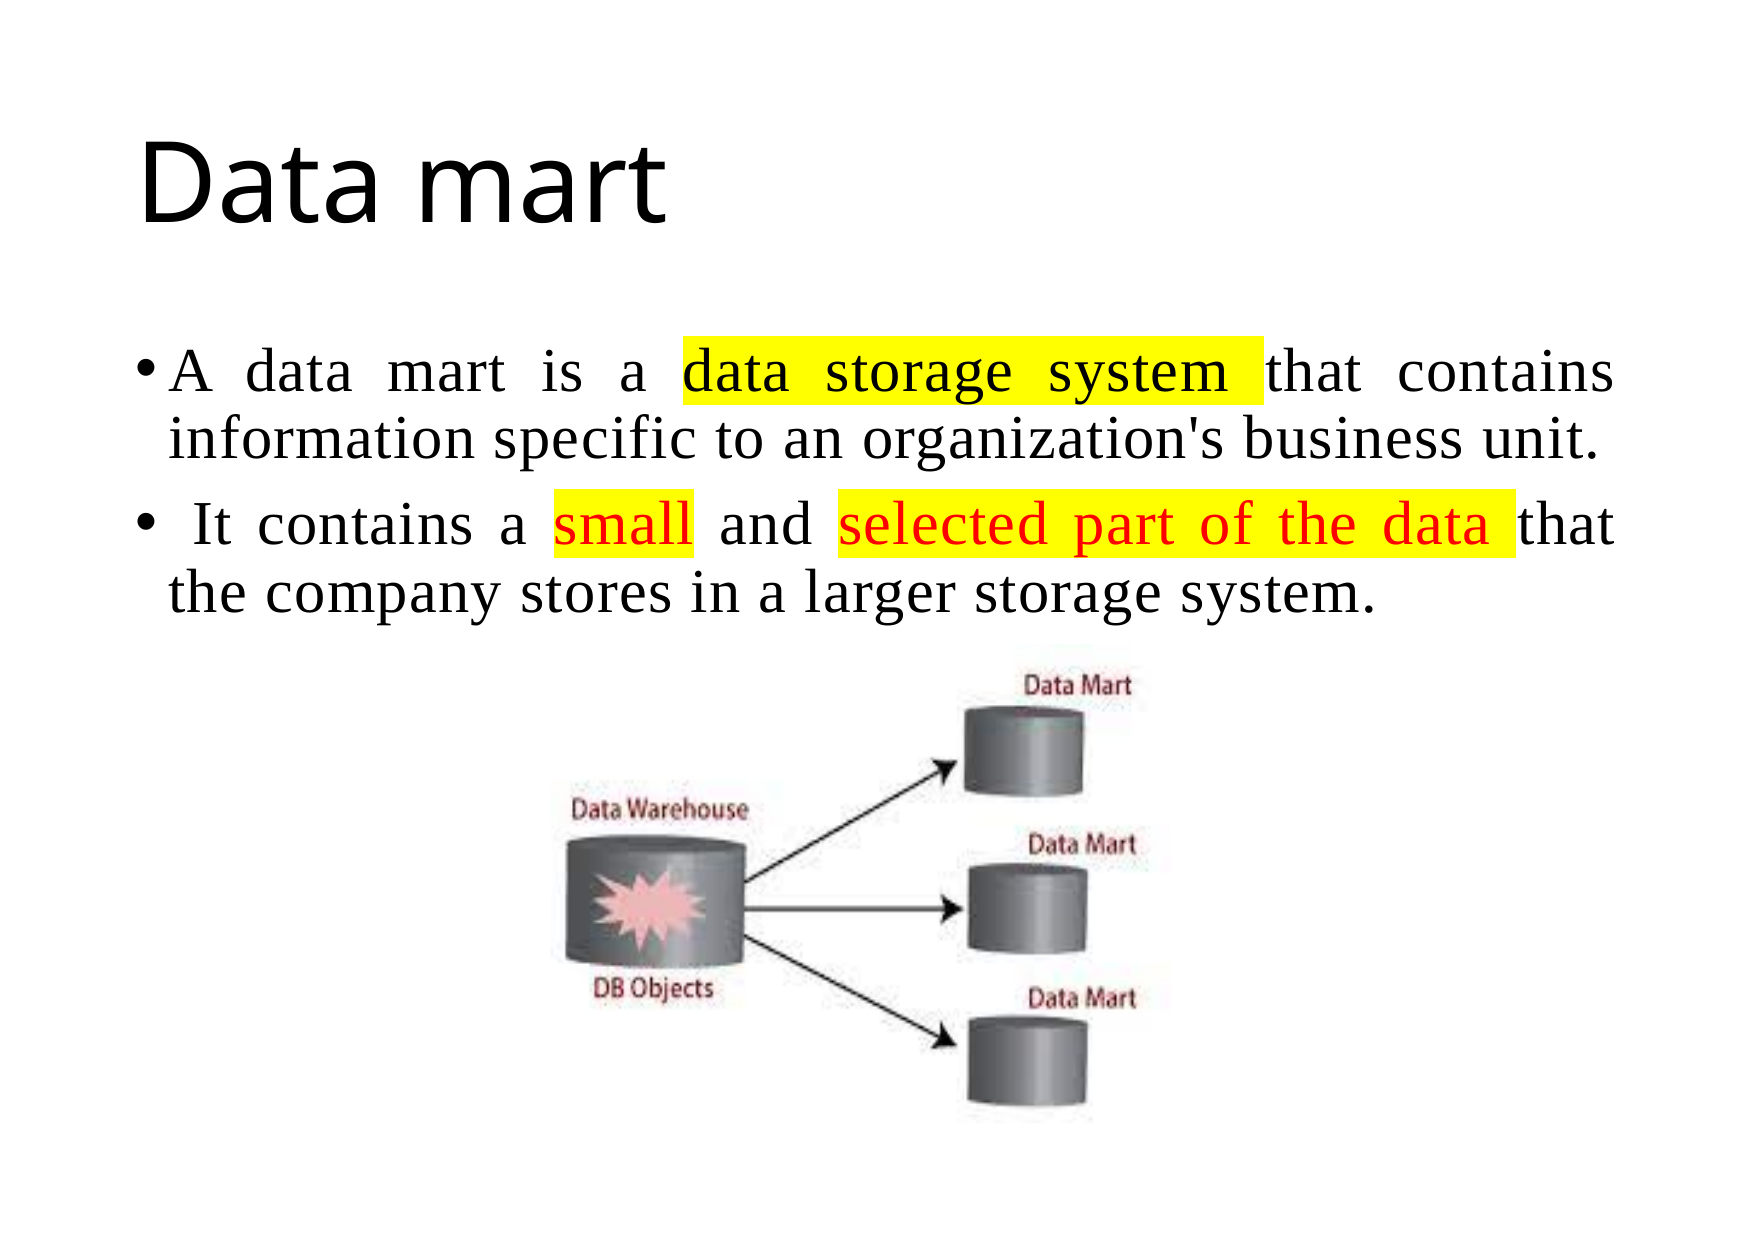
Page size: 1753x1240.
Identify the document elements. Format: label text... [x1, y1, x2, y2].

picture [513, 644, 1214, 1142]
title Data mart [120, 66, 1632, 306]
list A data mart is a data storage system that contains information specific to an organization's business unit. It contains a small and selected part of the data that the company stores in a larger storage system. [120, 330, 1632, 1117]
